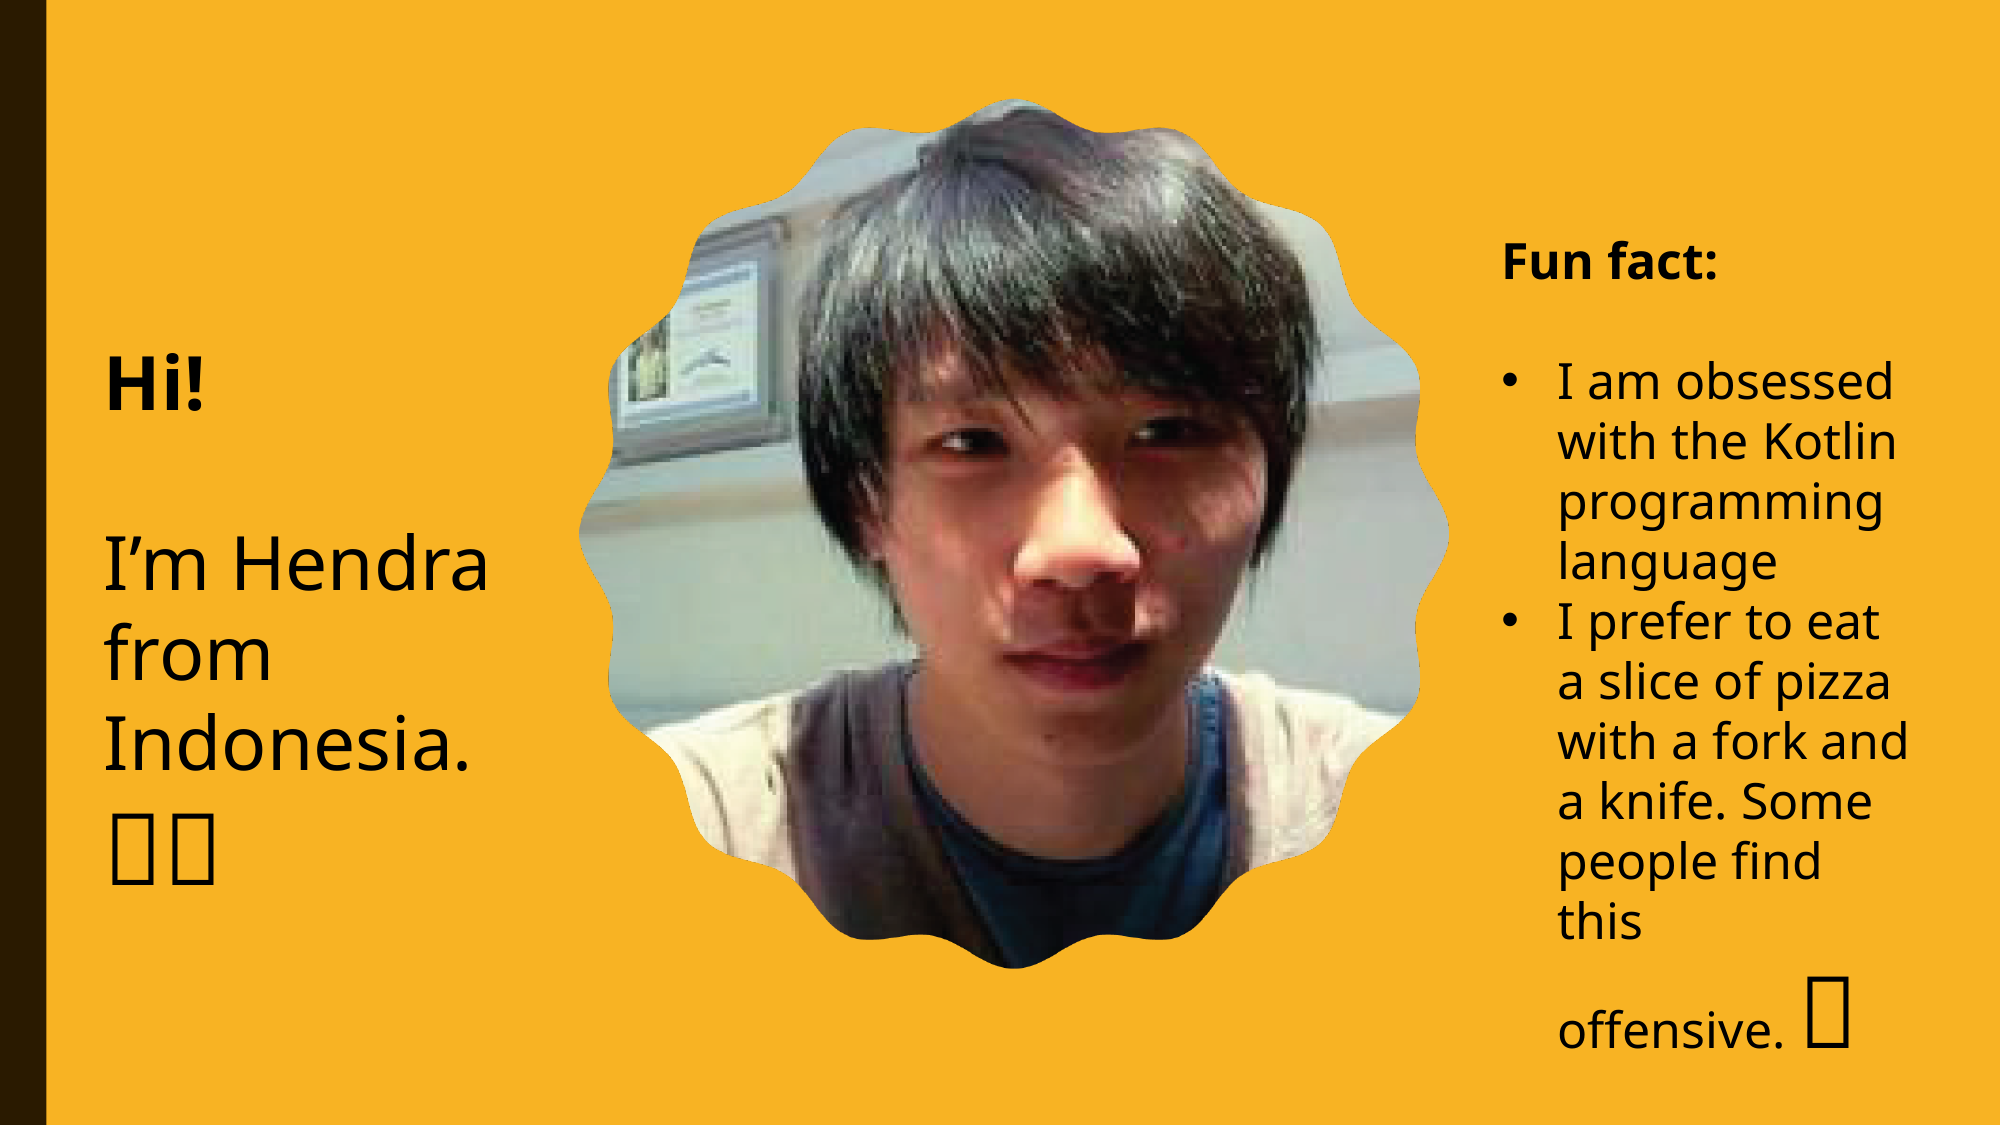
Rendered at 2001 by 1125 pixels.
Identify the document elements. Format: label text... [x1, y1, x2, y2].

picture [579, 98, 1449, 969]
text_box Hi! I’m Hendra from Indonesia. 🇮🇩 [89, 327, 541, 913]
text_box Fun fact: I am obsessed with the Kotlin programming language I prefer to eat a slice of pizza with a fork and a knife. Some people find this offensive. 🍕 [1486, 221, 1933, 1077]
